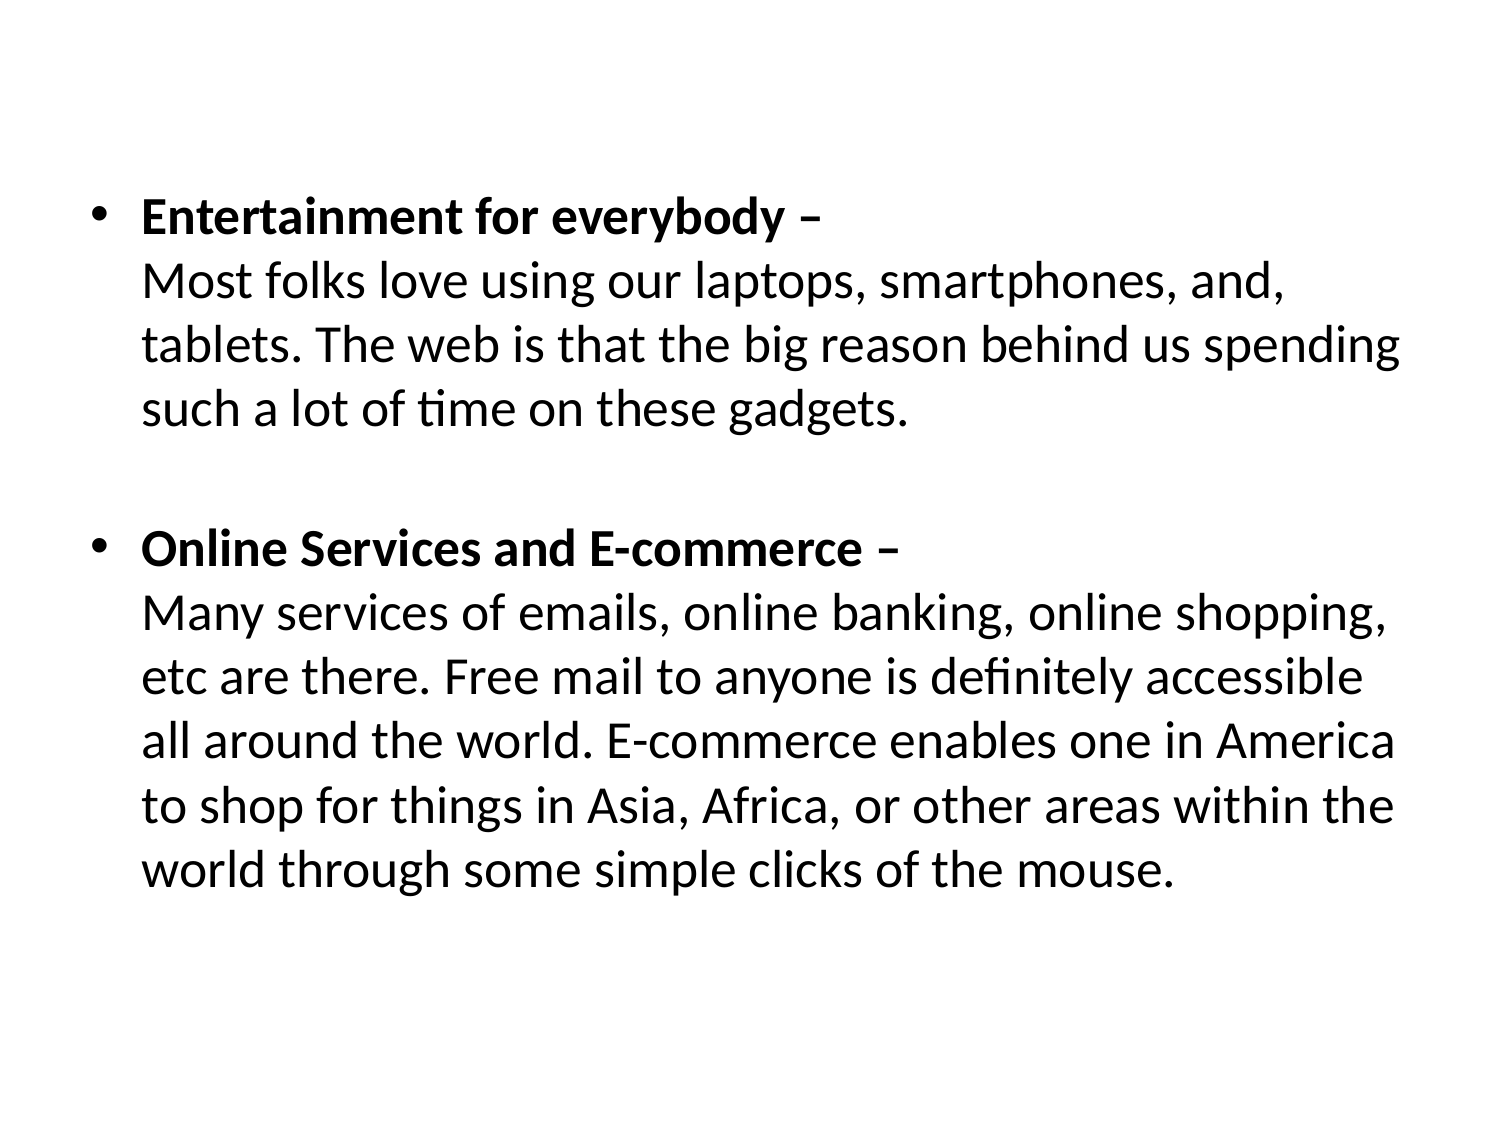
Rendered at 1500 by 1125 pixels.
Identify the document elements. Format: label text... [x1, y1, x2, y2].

list Entertainment for everybody – Most folks love using our laptops, smartphones, and, tablets. The web is that the big reason behind us spending such a lot of time on these gadgets. Online Services and E-commerce – Many services of emails, online banking, online shopping, etc are there. Free mail to anyone is definitely accessible all around the world. E-commerce enables one in America to shop for things in Asia, Africa, or other areas within the world through some simple clicks of the mouse. [75, 99, 1425, 1005]
